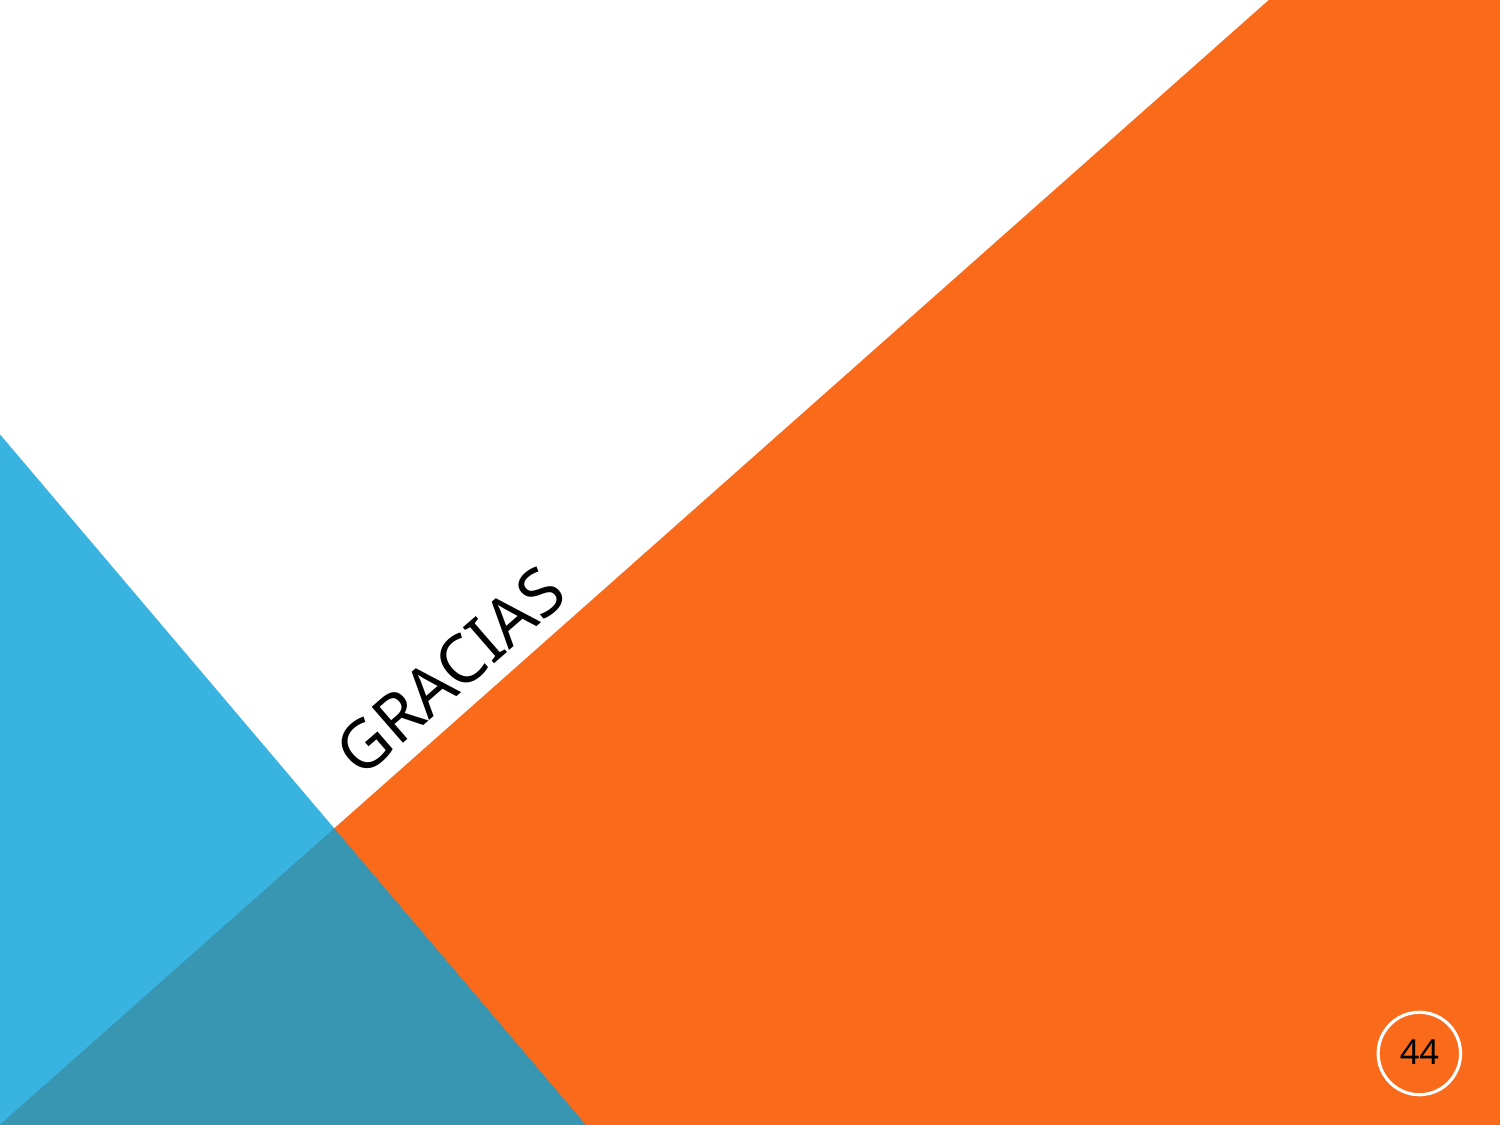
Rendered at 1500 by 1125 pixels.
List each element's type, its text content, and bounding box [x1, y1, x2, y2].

title Gracias [230, 42, 1060, 801]
slide_number 44 [1376, 1010, 1463, 1097]
